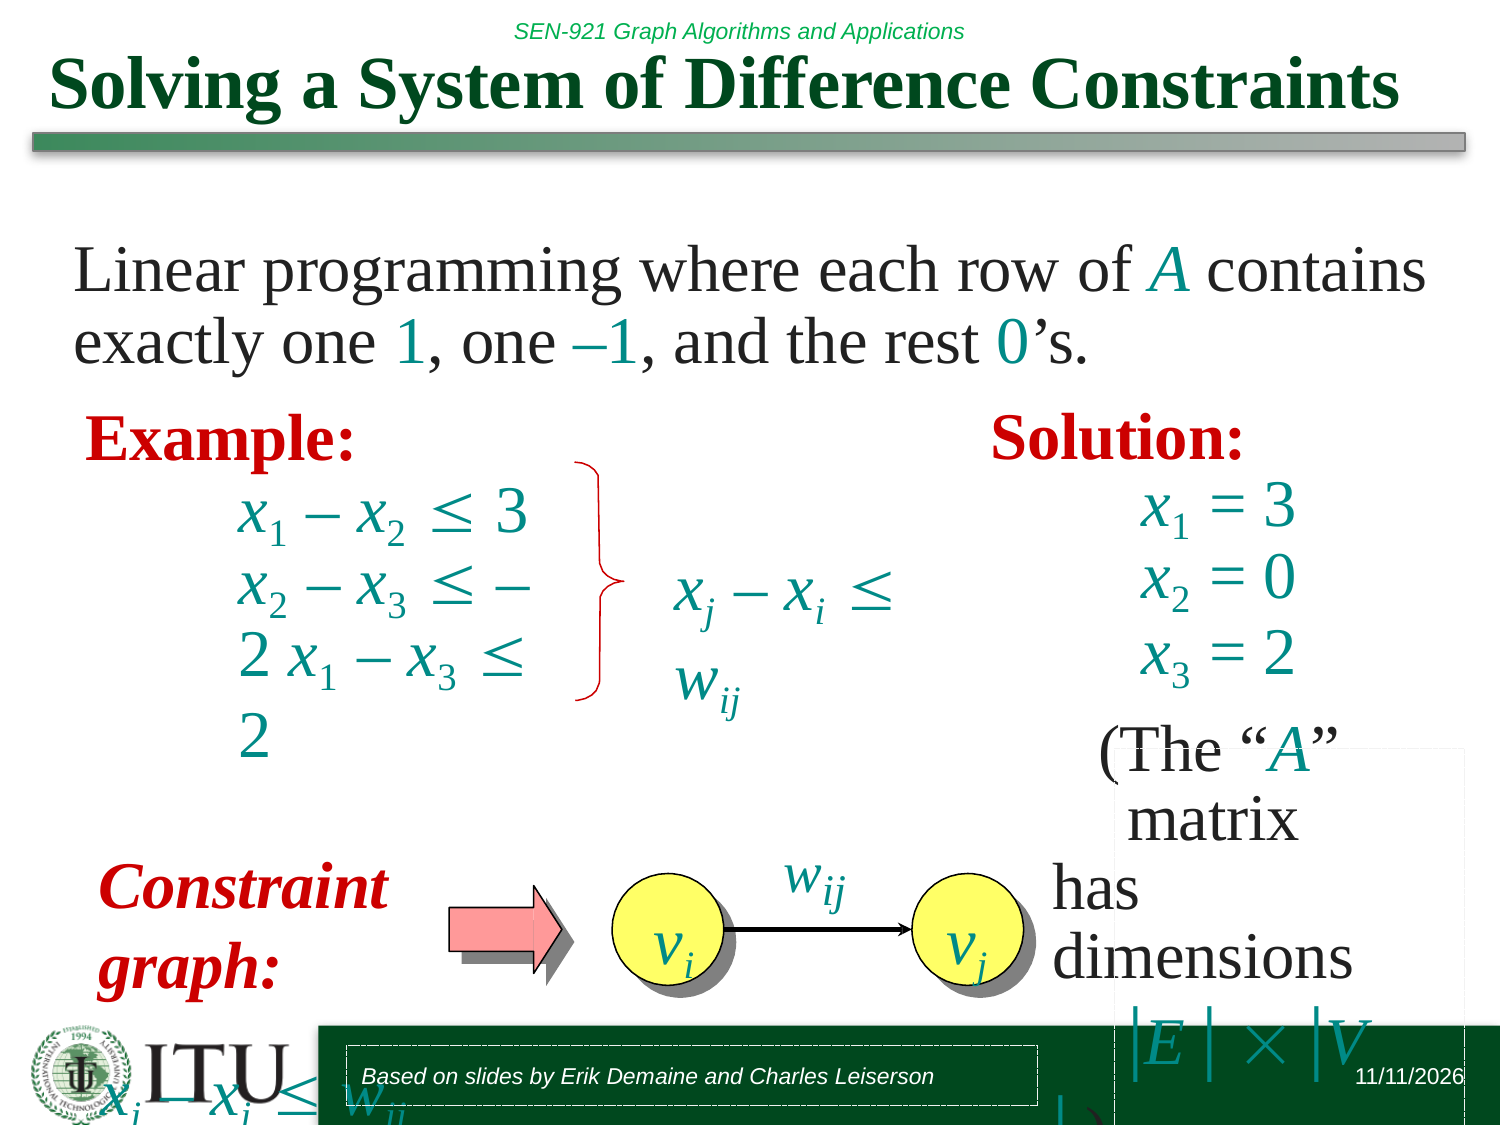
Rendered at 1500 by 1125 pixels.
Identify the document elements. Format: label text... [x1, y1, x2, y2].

text_box [597, 473, 624, 689]
title Solving a System of Difference Constraints [33, 24, 1465, 134]
text_box [947, 987, 988, 998]
text_box [936, 977, 944, 985]
footer Based on slides by Erik Demaine and Charles Leiserson [346, 1045, 1038, 1106]
text_box [911, 873, 988, 980]
text_box vj [944, 898, 988, 987]
text_box Example: x1 – x2  3 x2 – x3  –2 x1 – x3  2 Constraint graph: xj – xi  wij [83, 393, 597, 1125]
text_box wij [781, 848, 855, 926]
text_box Solution: x1 = 3 x2 = 0 x3 = 2 (The “A” matrix has dimensions |E |  |V |.) [988, 393, 1387, 1125]
text_box [449, 885, 562, 974]
text_box [541, 898, 575, 986]
text_box [636, 932, 737, 998]
text_box [612, 873, 724, 983]
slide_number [1114, 748, 1465, 1125]
text_box xj – xi  wij [672, 544, 968, 721]
text_box Linear programming where each row of A contains exactly one 1, one –1, and the rest 0’s. [70, 232, 1441, 377]
text_box [461, 952, 533, 964]
text_box [715, 898, 735, 927]
text_box vi [651, 898, 711, 987]
text_box [723, 922, 912, 937]
